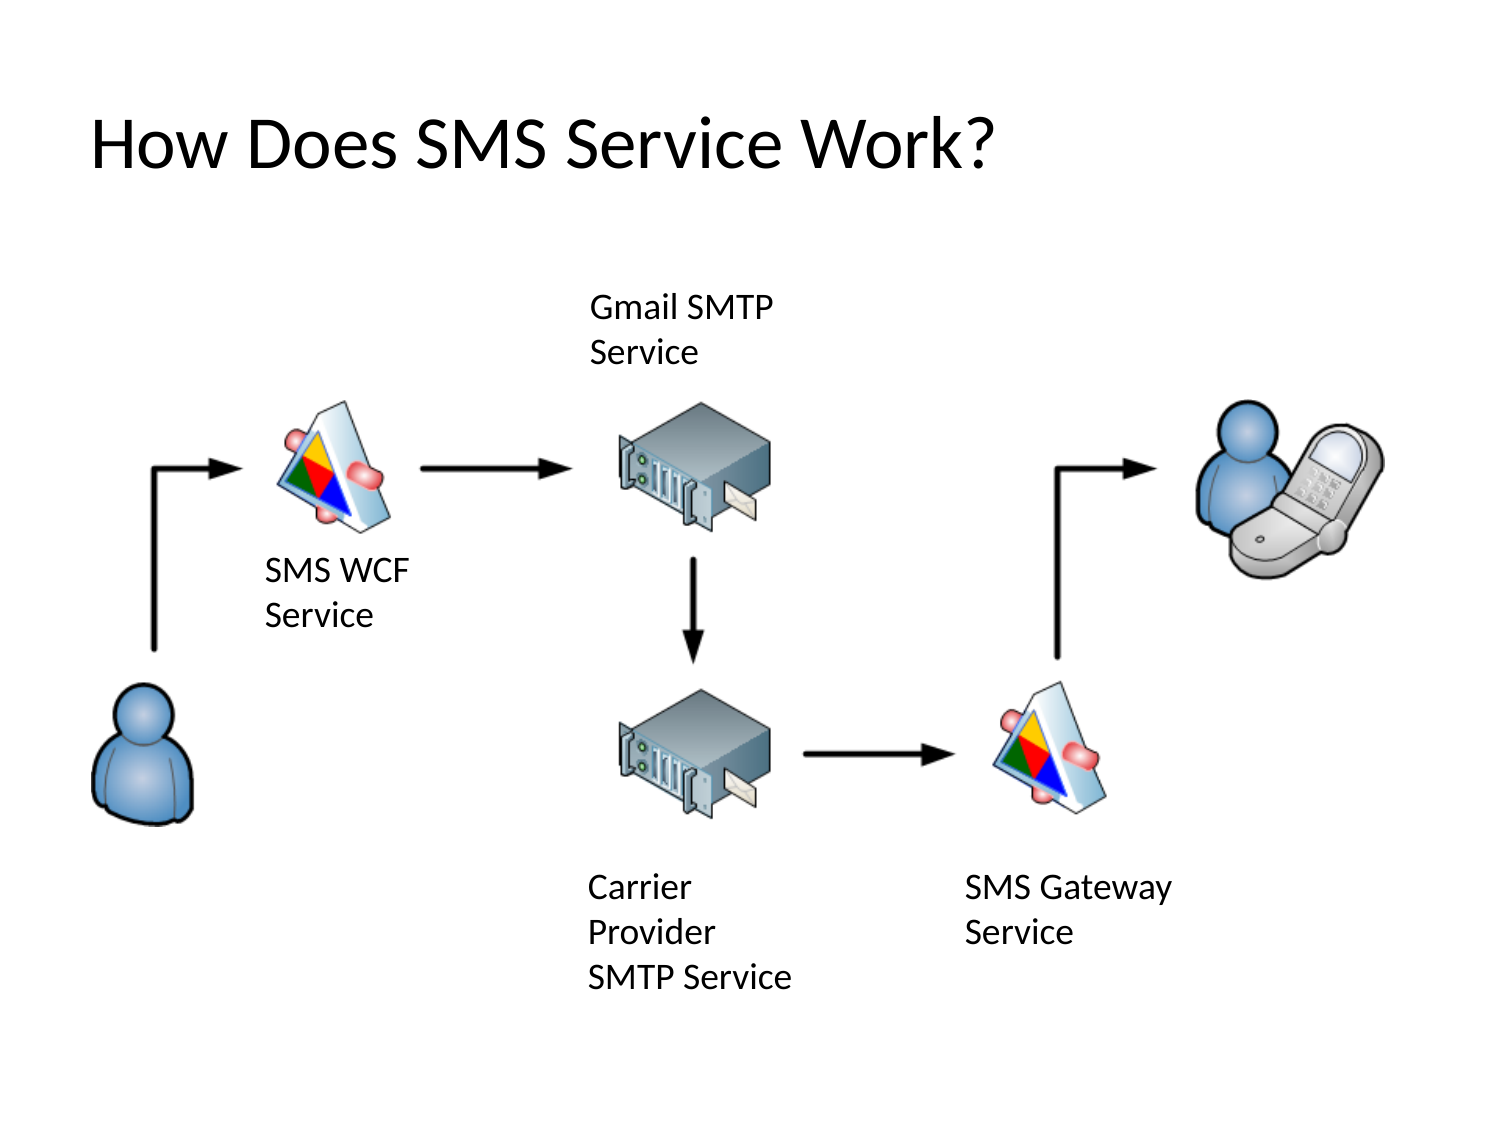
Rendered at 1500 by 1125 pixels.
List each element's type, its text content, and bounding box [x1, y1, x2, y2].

picture [90, 399, 1386, 827]
text_box SMS Gateway Service [950, 854, 1200, 959]
text_box Carrier Provider SMTP Service [573, 854, 824, 1004]
title How Does SMS Service Work? [75, 45, 1425, 233]
text_box Gmail SMTP Service [575, 274, 825, 380]
